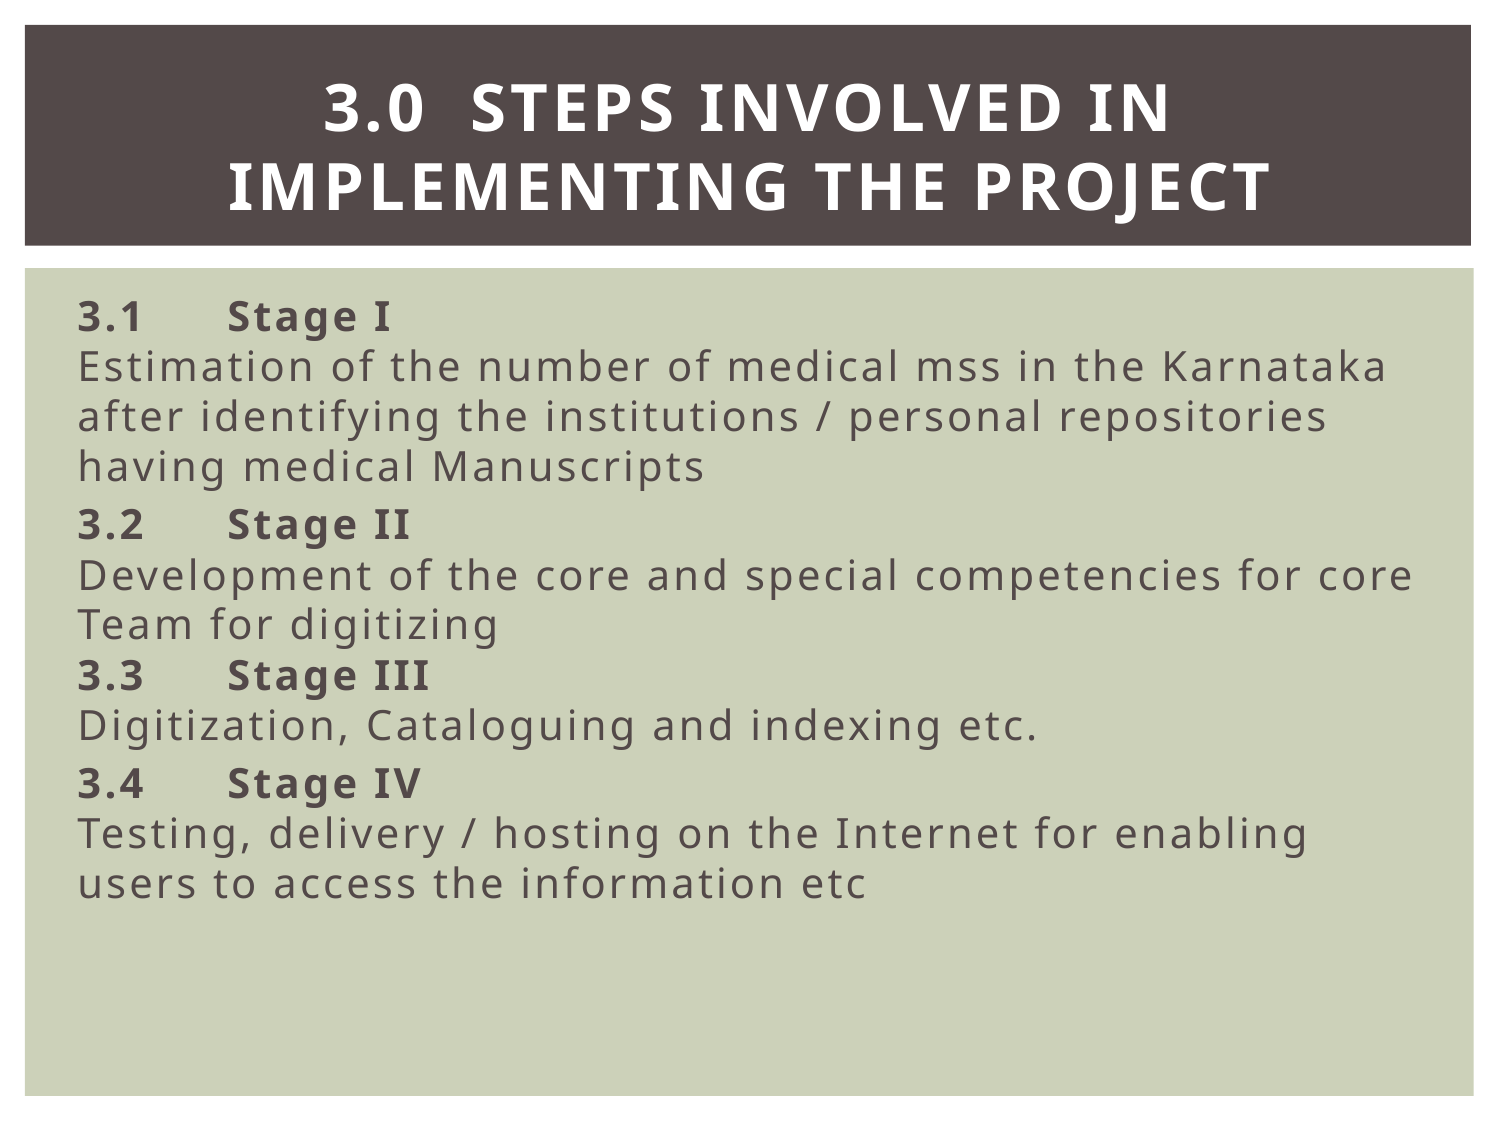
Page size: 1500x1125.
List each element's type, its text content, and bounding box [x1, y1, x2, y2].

list 3.1 Stage I Estimation of the number of medical mss in the Karnataka after identifying the institutions / personal repositories having medical Manuscripts 3.2 Stage II Development of the core and special competencies for core Team for digitizing 3.3 Stage III Digitization, Cataloguing and indexing etc. 3.4 Stage IV Testing, delivery / hosting on the Internet for enabling users to access the information etc [62, 281, 1442, 1005]
title 3.0 Steps involved in implementing the Project [62, 58, 1438, 232]
